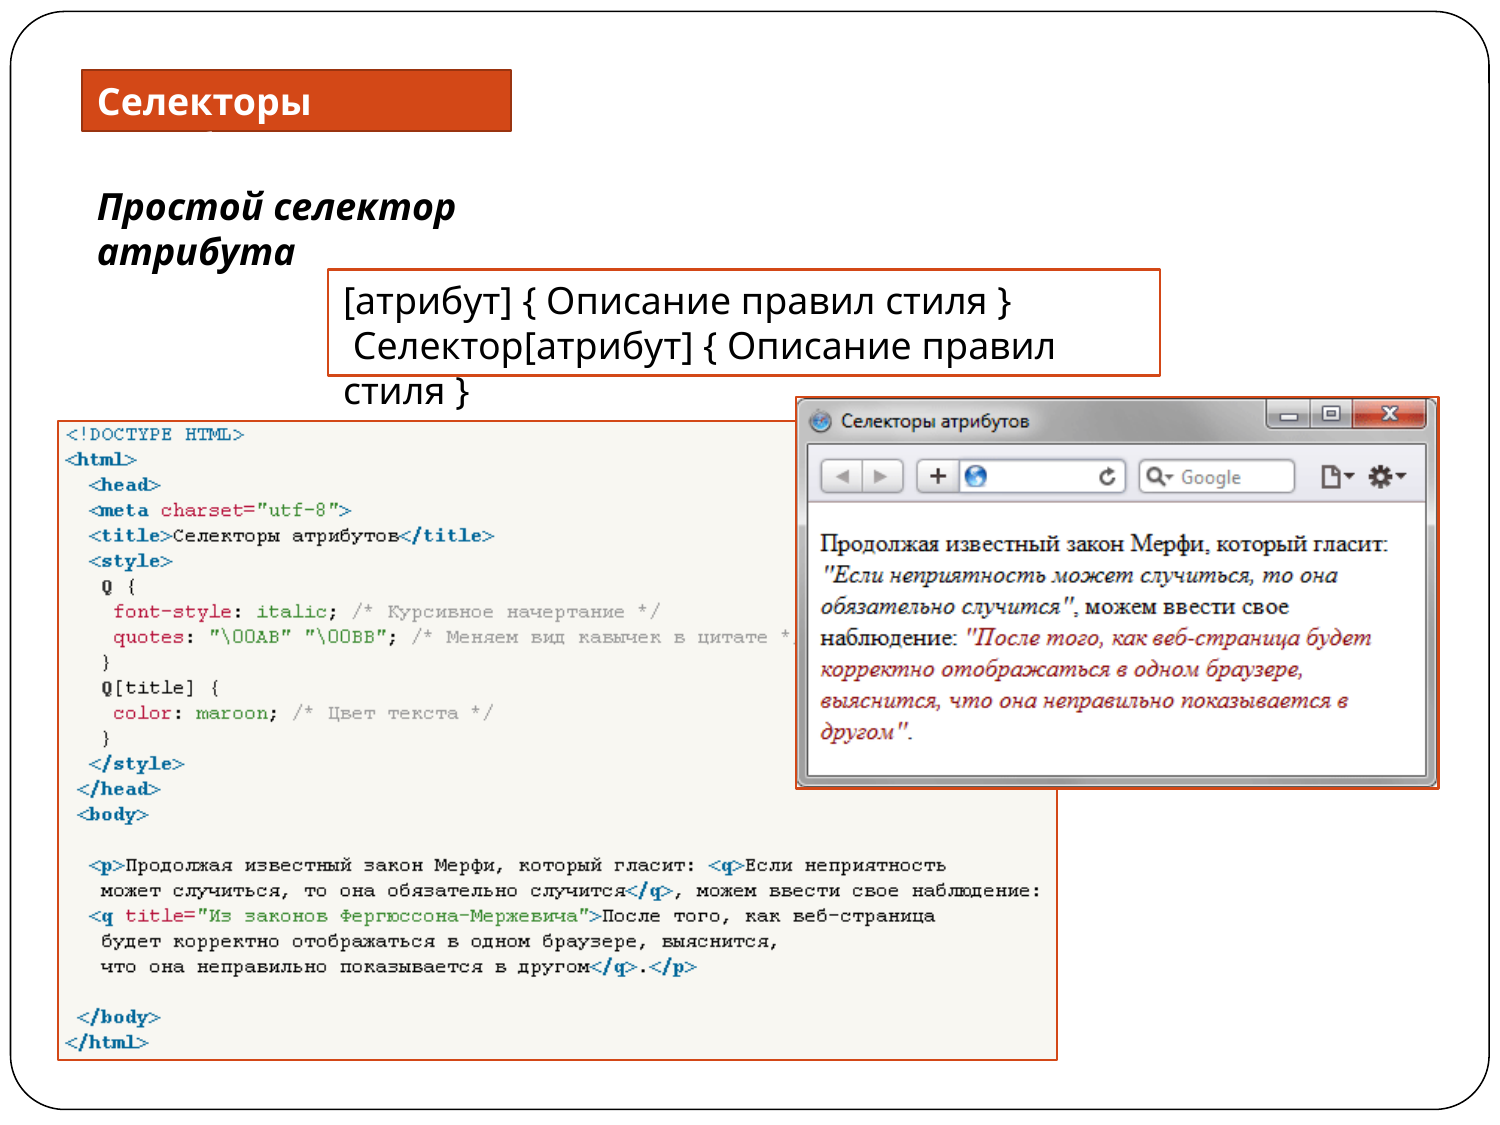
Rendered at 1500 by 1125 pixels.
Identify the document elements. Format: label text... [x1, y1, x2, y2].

text_box [атрибут] { Описание правил стиля } Селектор[атрибут] { Описание правил стиля } [328, 269, 1161, 376]
text_box Простой селектор атрибута [81, 175, 656, 237]
picture [58, 398, 1438, 1060]
text_box Селекторы атрибутов [81, 70, 512, 131]
